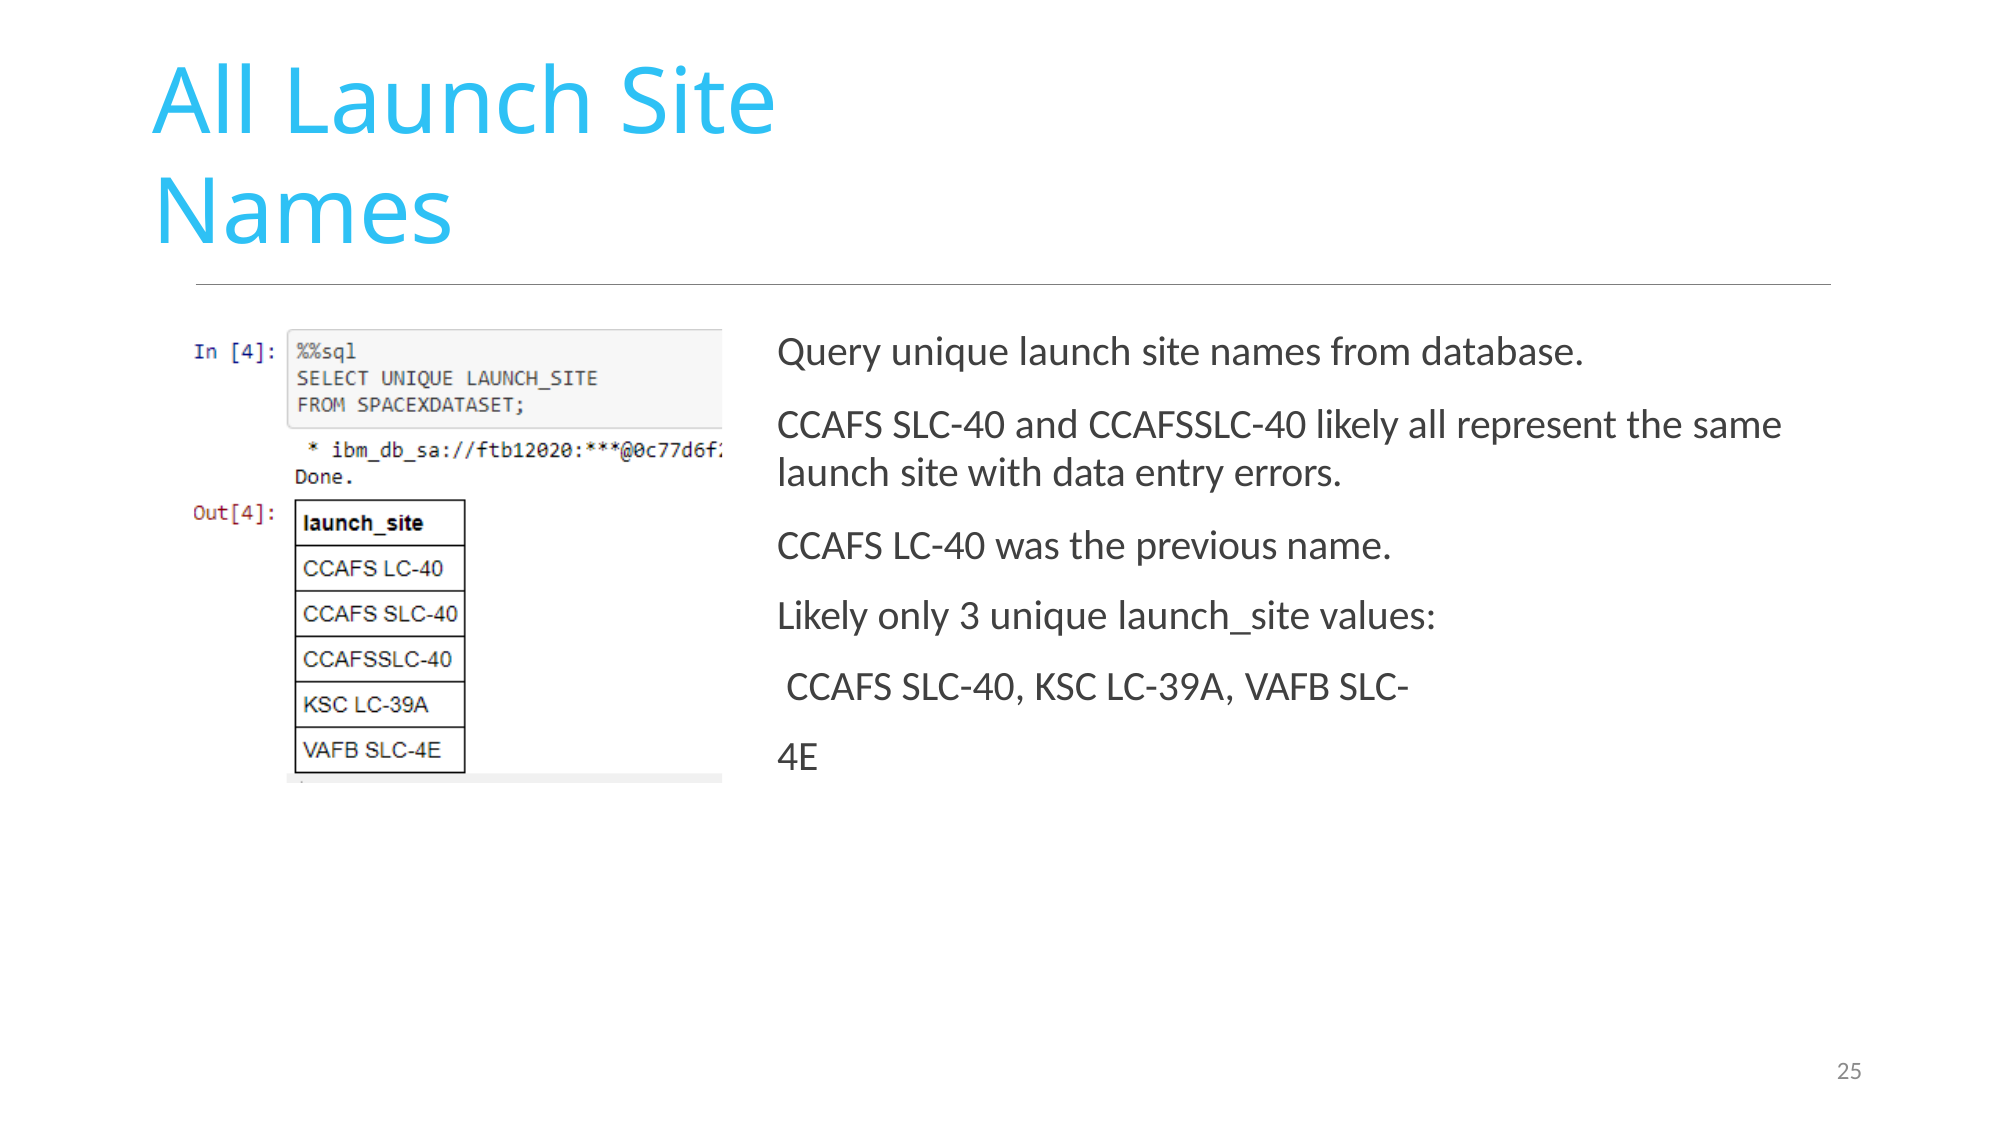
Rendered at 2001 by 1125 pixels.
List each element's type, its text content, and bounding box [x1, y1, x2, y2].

title All Launch Site Names [150, 40, 1001, 263]
slide_number 25 [1412, 746, 1863, 1125]
text_box Query unique launch site names from database. CCAFS SLC-40 and CCAFSSLC-40 likely all represent the same launch site with data entry errors. CCAFS LC-40 was the previous name. Likely only 3 unique launch_site values: CCAFS SLC-40, KSC LC-39A, VAFB SLC-4E [775, 296, 1788, 780]
text_box [193, 329, 723, 783]
